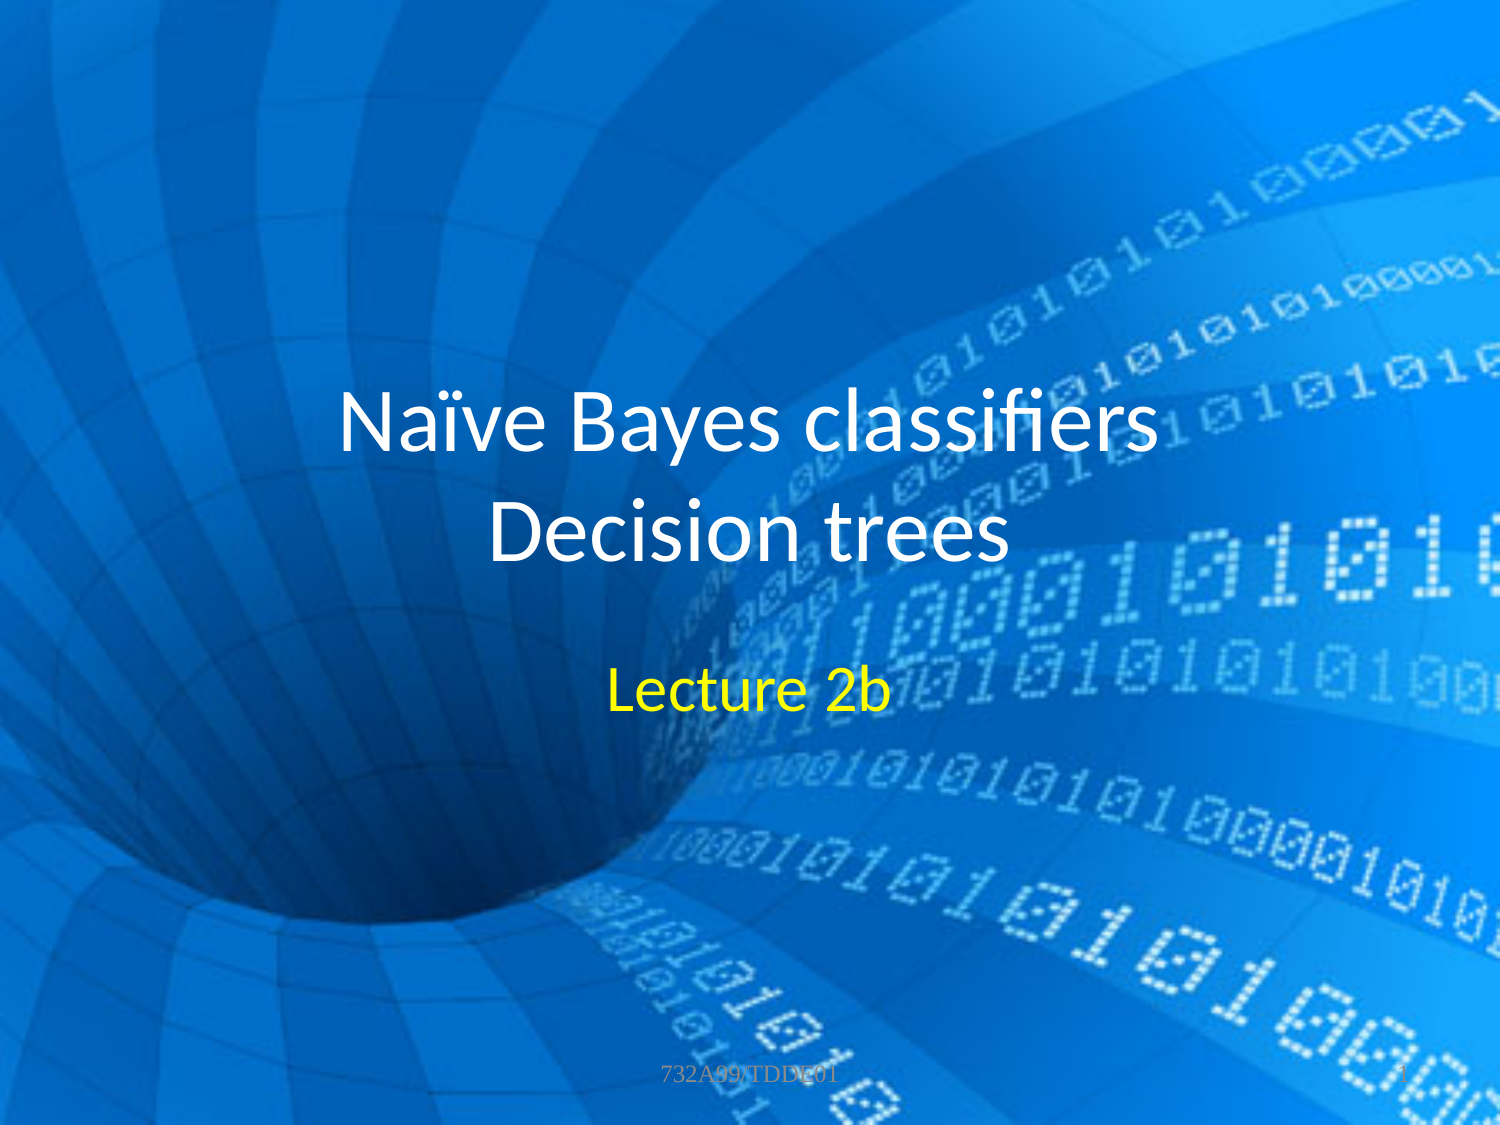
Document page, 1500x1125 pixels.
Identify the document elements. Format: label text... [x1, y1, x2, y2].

title Naïve Bayes classifiers Decision trees [112, 349, 1388, 591]
subtitle Lecture 2b [225, 637, 1275, 925]
picture [0, 0, 1500, 1125]
footer 732A99/TDDE01 [512, 1042, 988, 1103]
slide_number 1 [1074, 1042, 1425, 1103]
